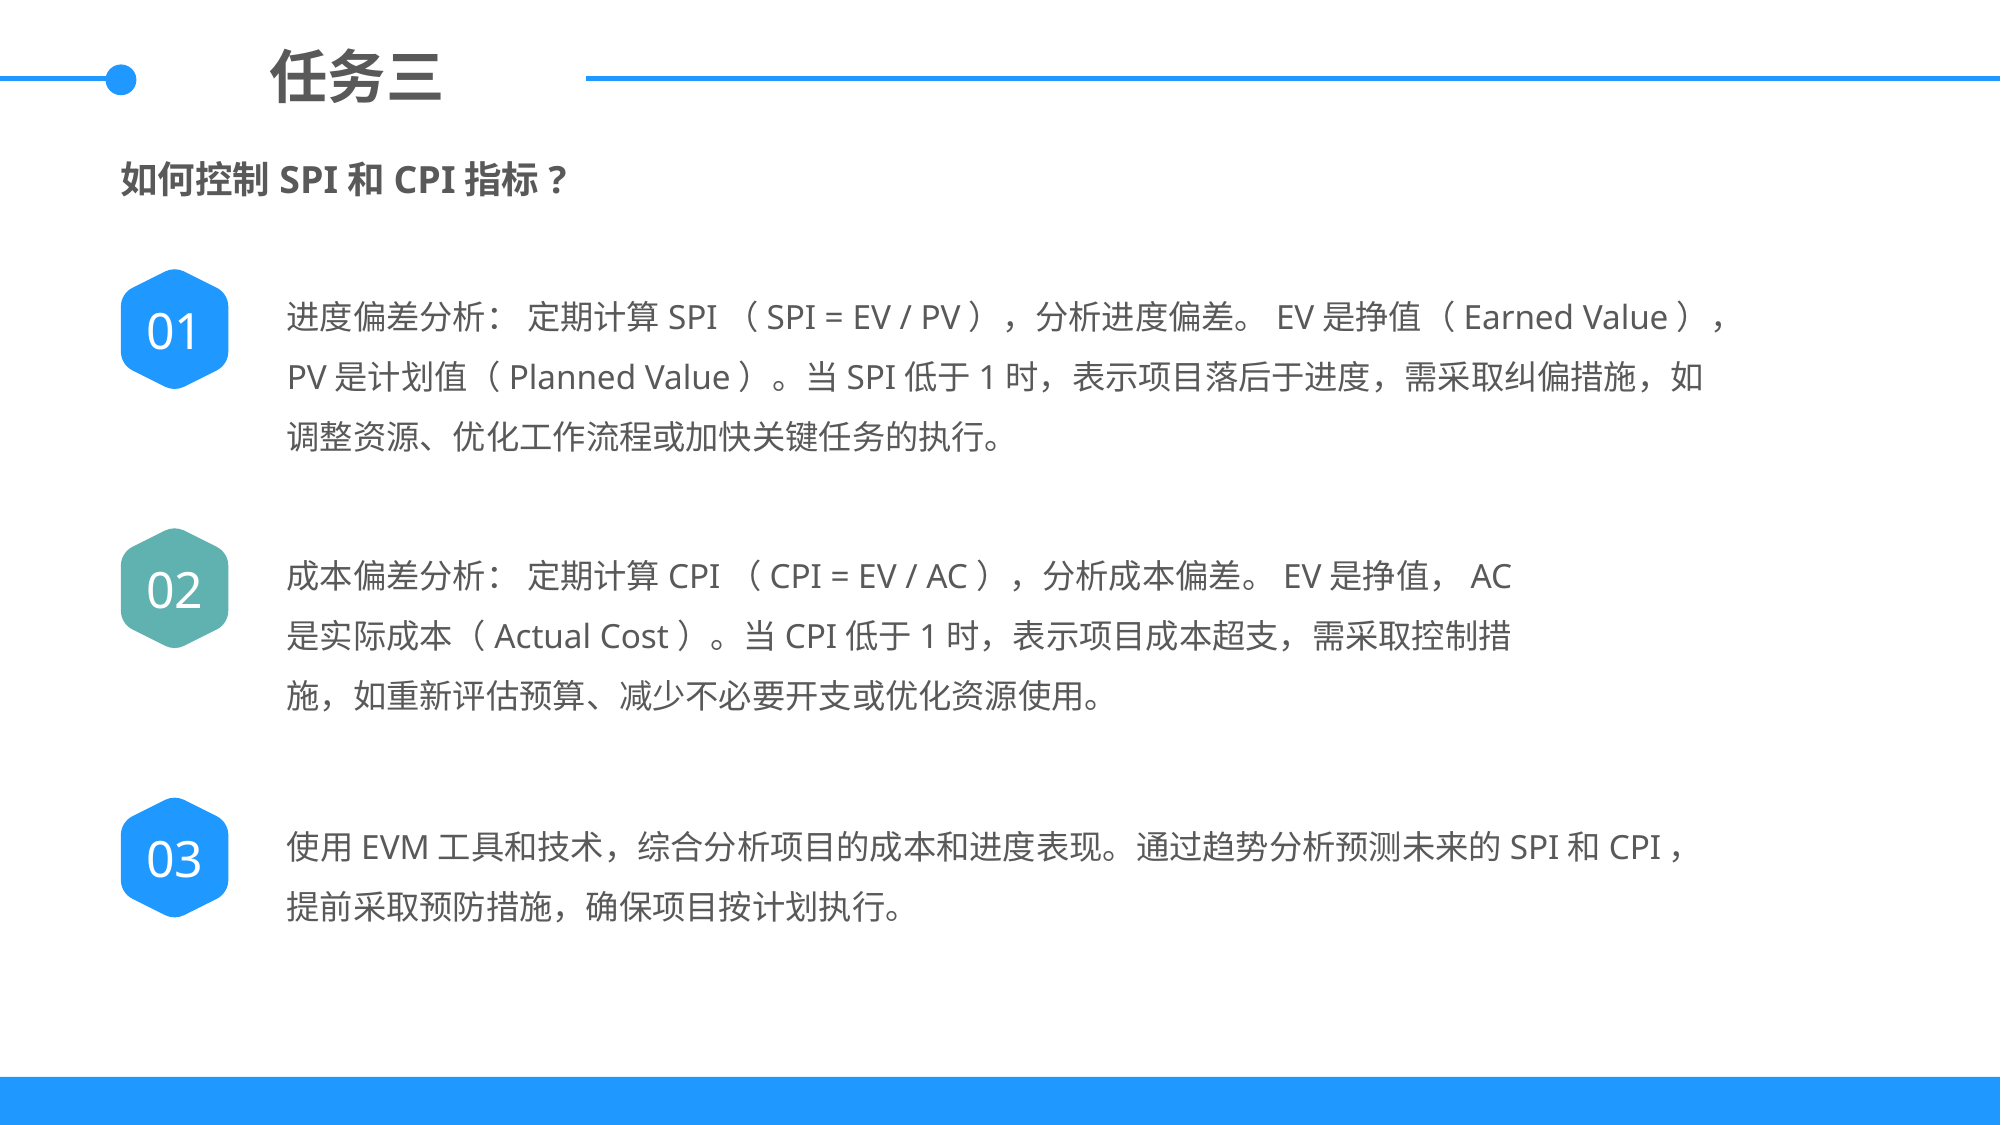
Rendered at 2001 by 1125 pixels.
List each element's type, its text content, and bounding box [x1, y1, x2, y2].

text_box 如何控制SPI和CPI指标? [105, 148, 1108, 254]
text_box [0, 1076, 2000, 1125]
text_box 任务三 [148, 32, 566, 118]
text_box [120, 269, 1728, 460]
text_box [104, 63, 137, 96]
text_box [120, 528, 1539, 719]
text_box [120, 797, 1728, 928]
